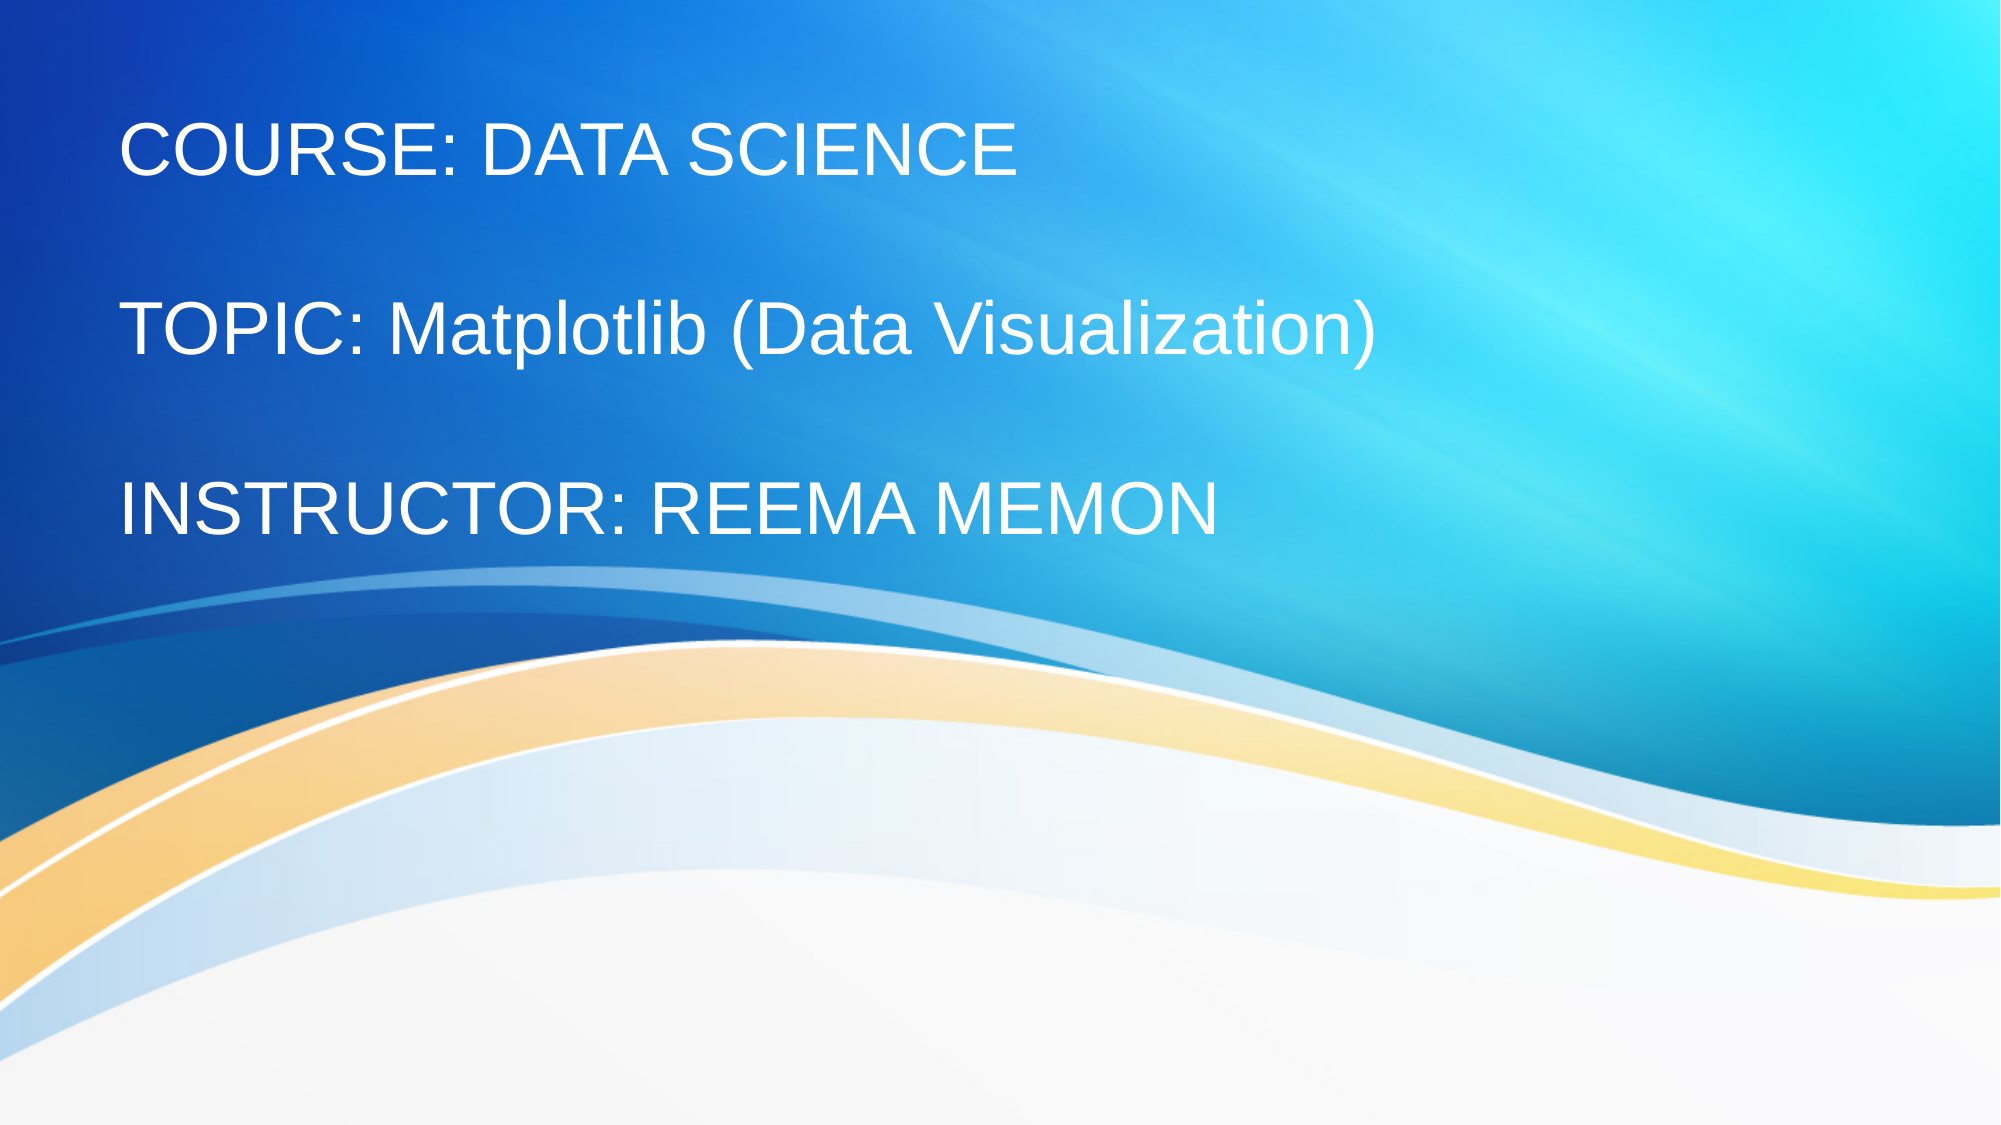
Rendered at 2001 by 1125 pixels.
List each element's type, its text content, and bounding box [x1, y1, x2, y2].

title COURSE: DATA SCIENCE TOPIC: Matplotlib (Data Visualization) INSTRUCTOR: REEMA MEMON [103, 90, 1612, 560]
picture [0, 0, 2001, 1125]
